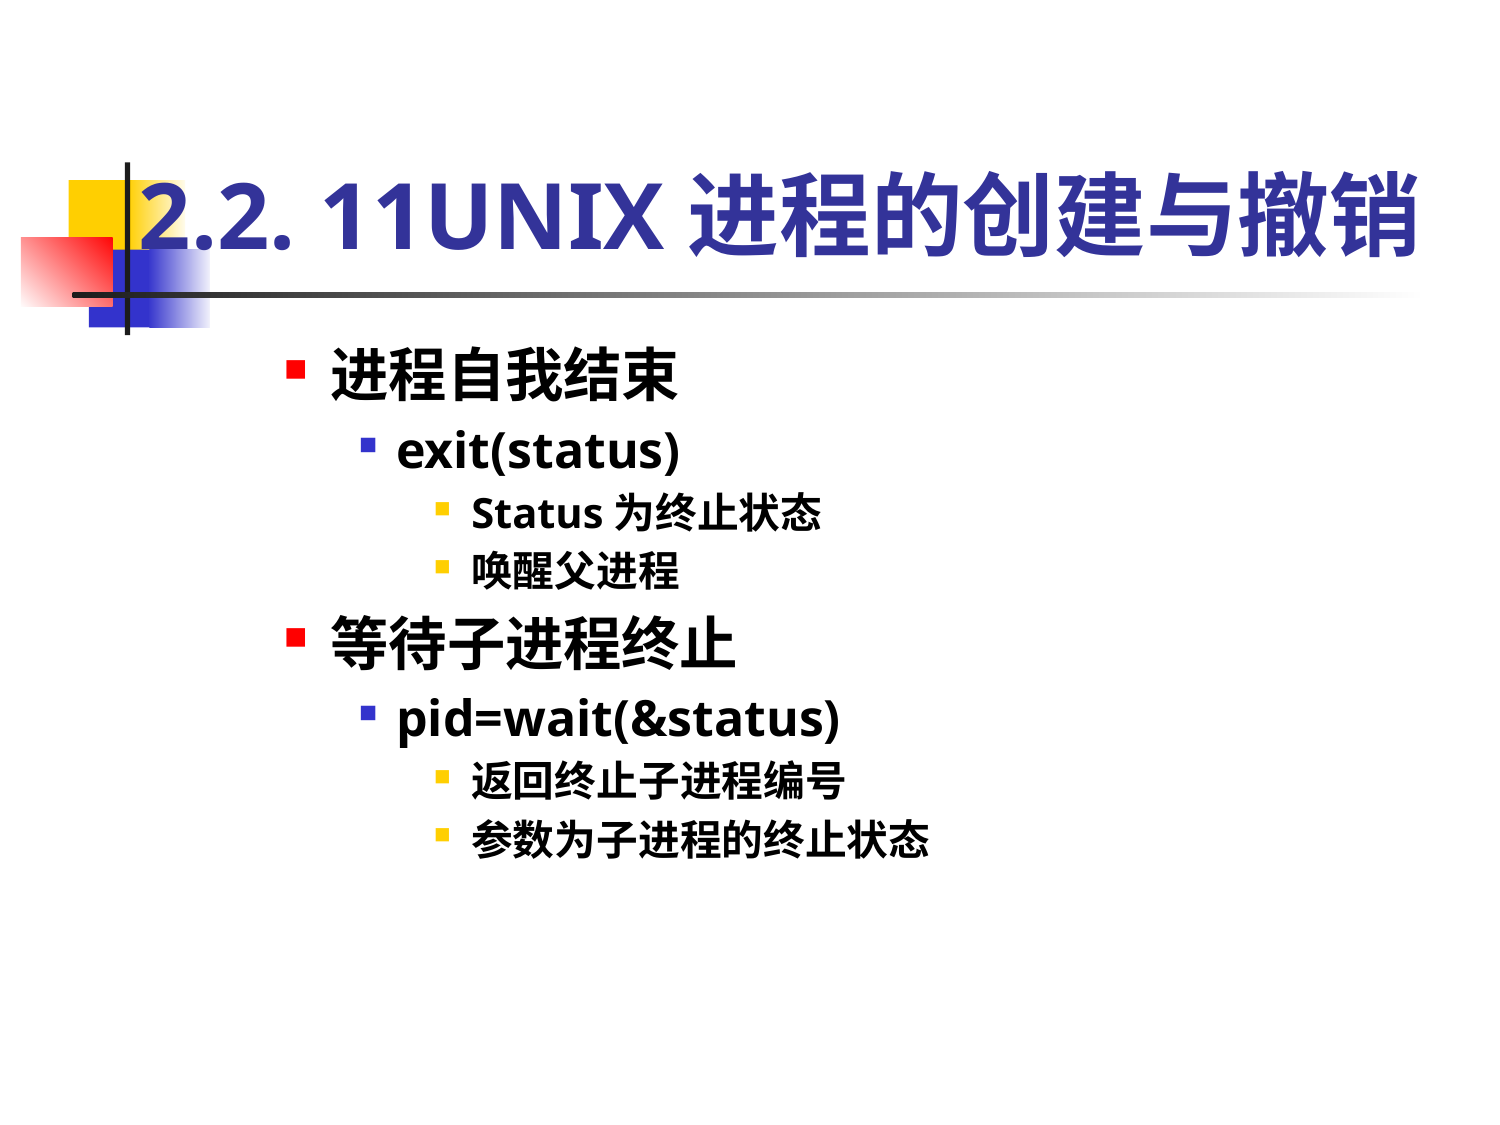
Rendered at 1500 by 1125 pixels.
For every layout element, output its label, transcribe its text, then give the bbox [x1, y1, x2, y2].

list 进程自我结束 exit(status) Status为终止状态 唤醒父进程 等待子进程终止 pid=wait(&status) 返回终止子进程编号 参数为子进程的终止状态 [193, 330, 1470, 1007]
title 2.2. 11UNIX进程的创建与撤销 [123, 34, 1468, 276]
